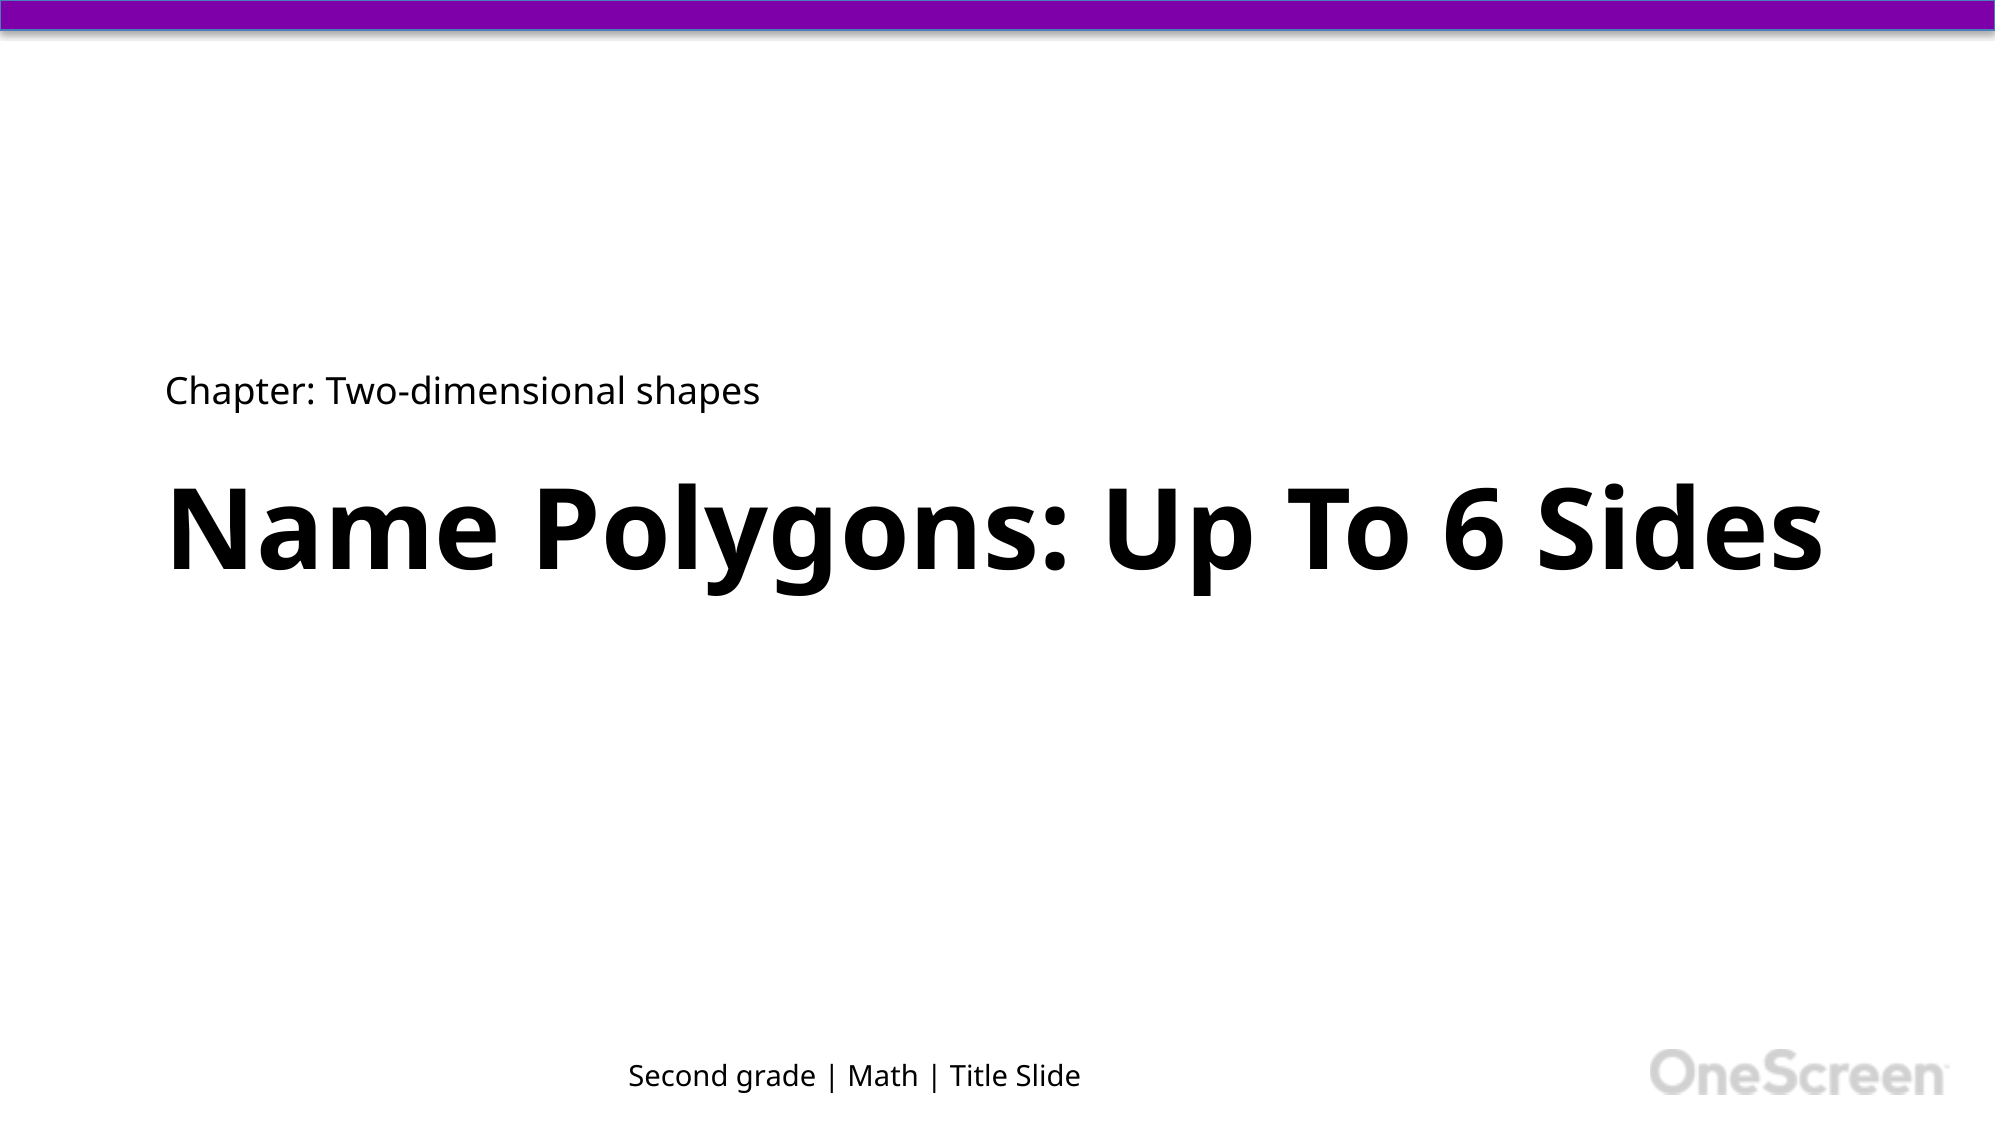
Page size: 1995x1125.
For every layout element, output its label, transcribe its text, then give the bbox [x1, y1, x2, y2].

text_box [0, 0, 1995, 31]
picture [1649, 1049, 1951, 1096]
text_box Name Polygons: Up To 6 Sides [149, 449, 1875, 600]
text_box Second grade | Math | Title Slide [613, 1049, 1097, 1100]
text_box Chapter: Two-dimensional shapes [149, 359, 1875, 420]
